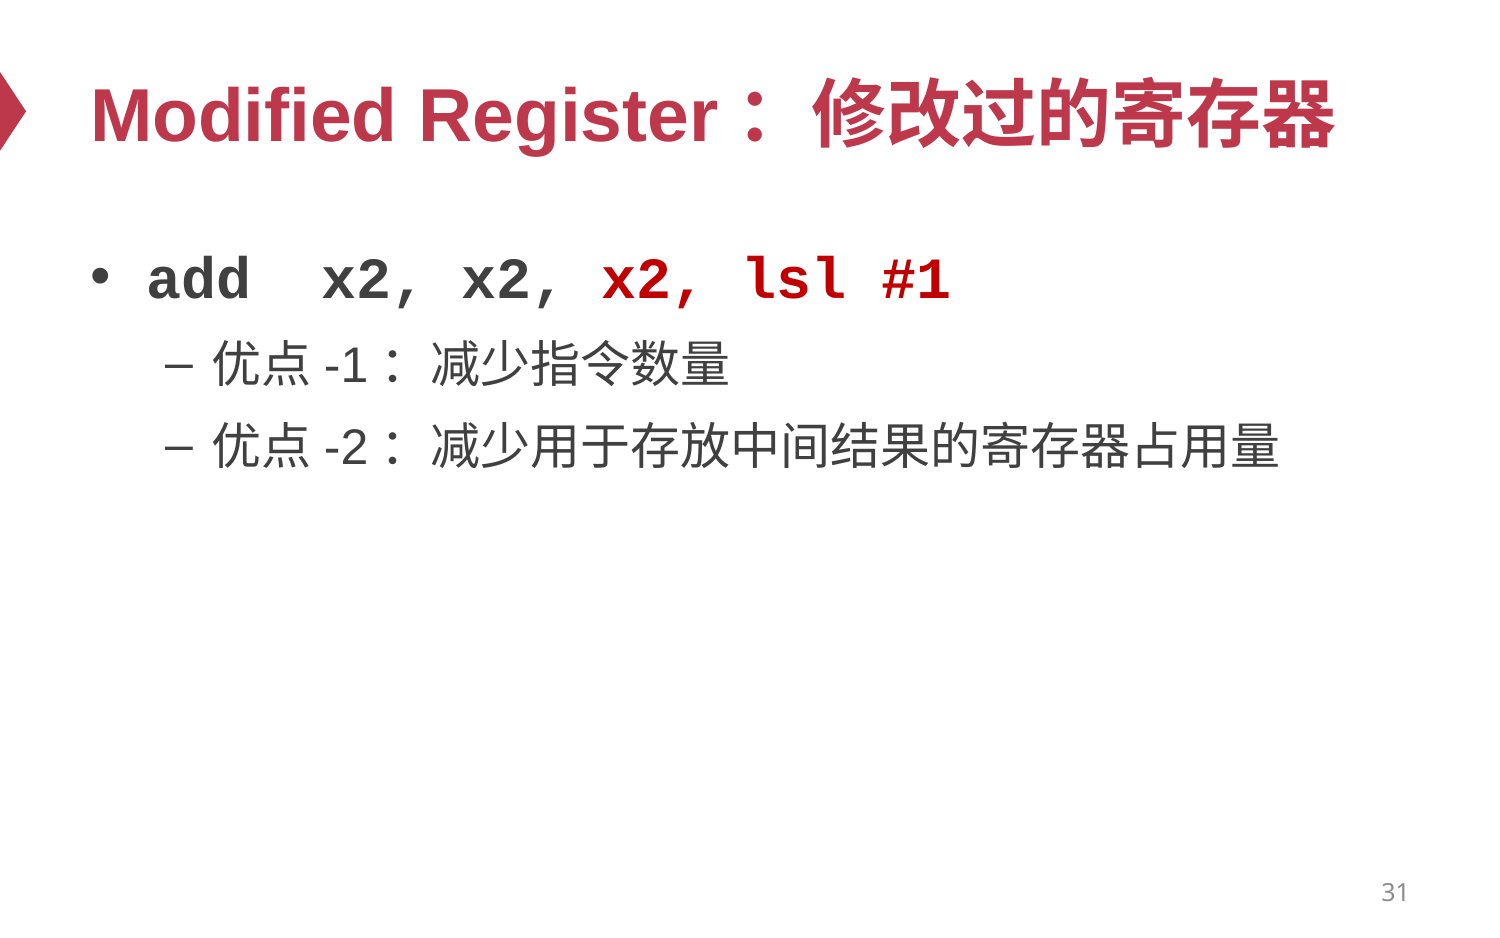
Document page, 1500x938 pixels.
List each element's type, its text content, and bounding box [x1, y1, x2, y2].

title Modified Register：修改过的寄存器 [75, 37, 1425, 186]
slide_number 31 [1074, 868, 1425, 919]
list add x2, x2, x2, lsl #1 优点-1：减少指令数量 优点-2：减少用于存放中间结果的寄存器占用量 [75, 218, 1425, 838]
